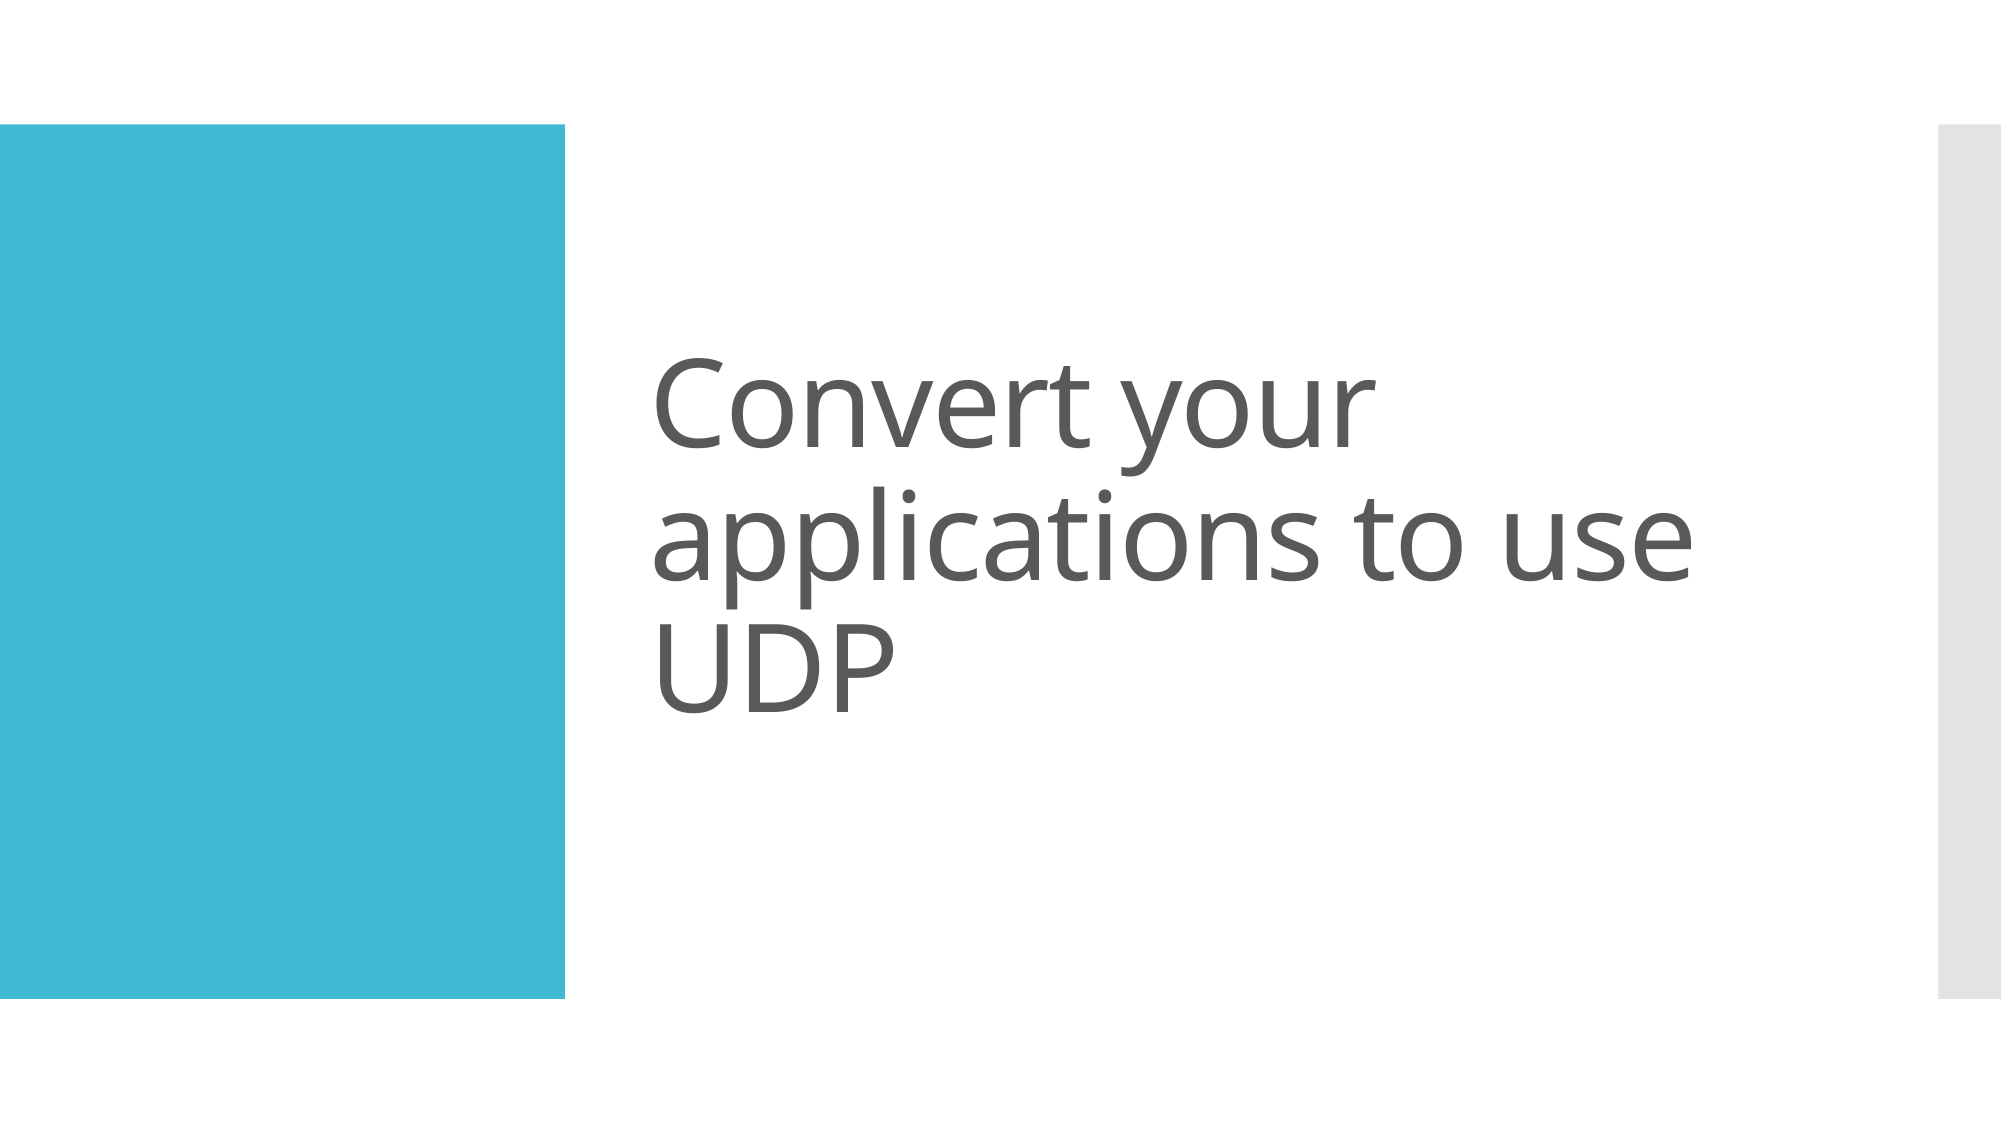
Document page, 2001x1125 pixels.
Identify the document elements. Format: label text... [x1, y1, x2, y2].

title Convert your applications to use UDP [634, 213, 1835, 747]
